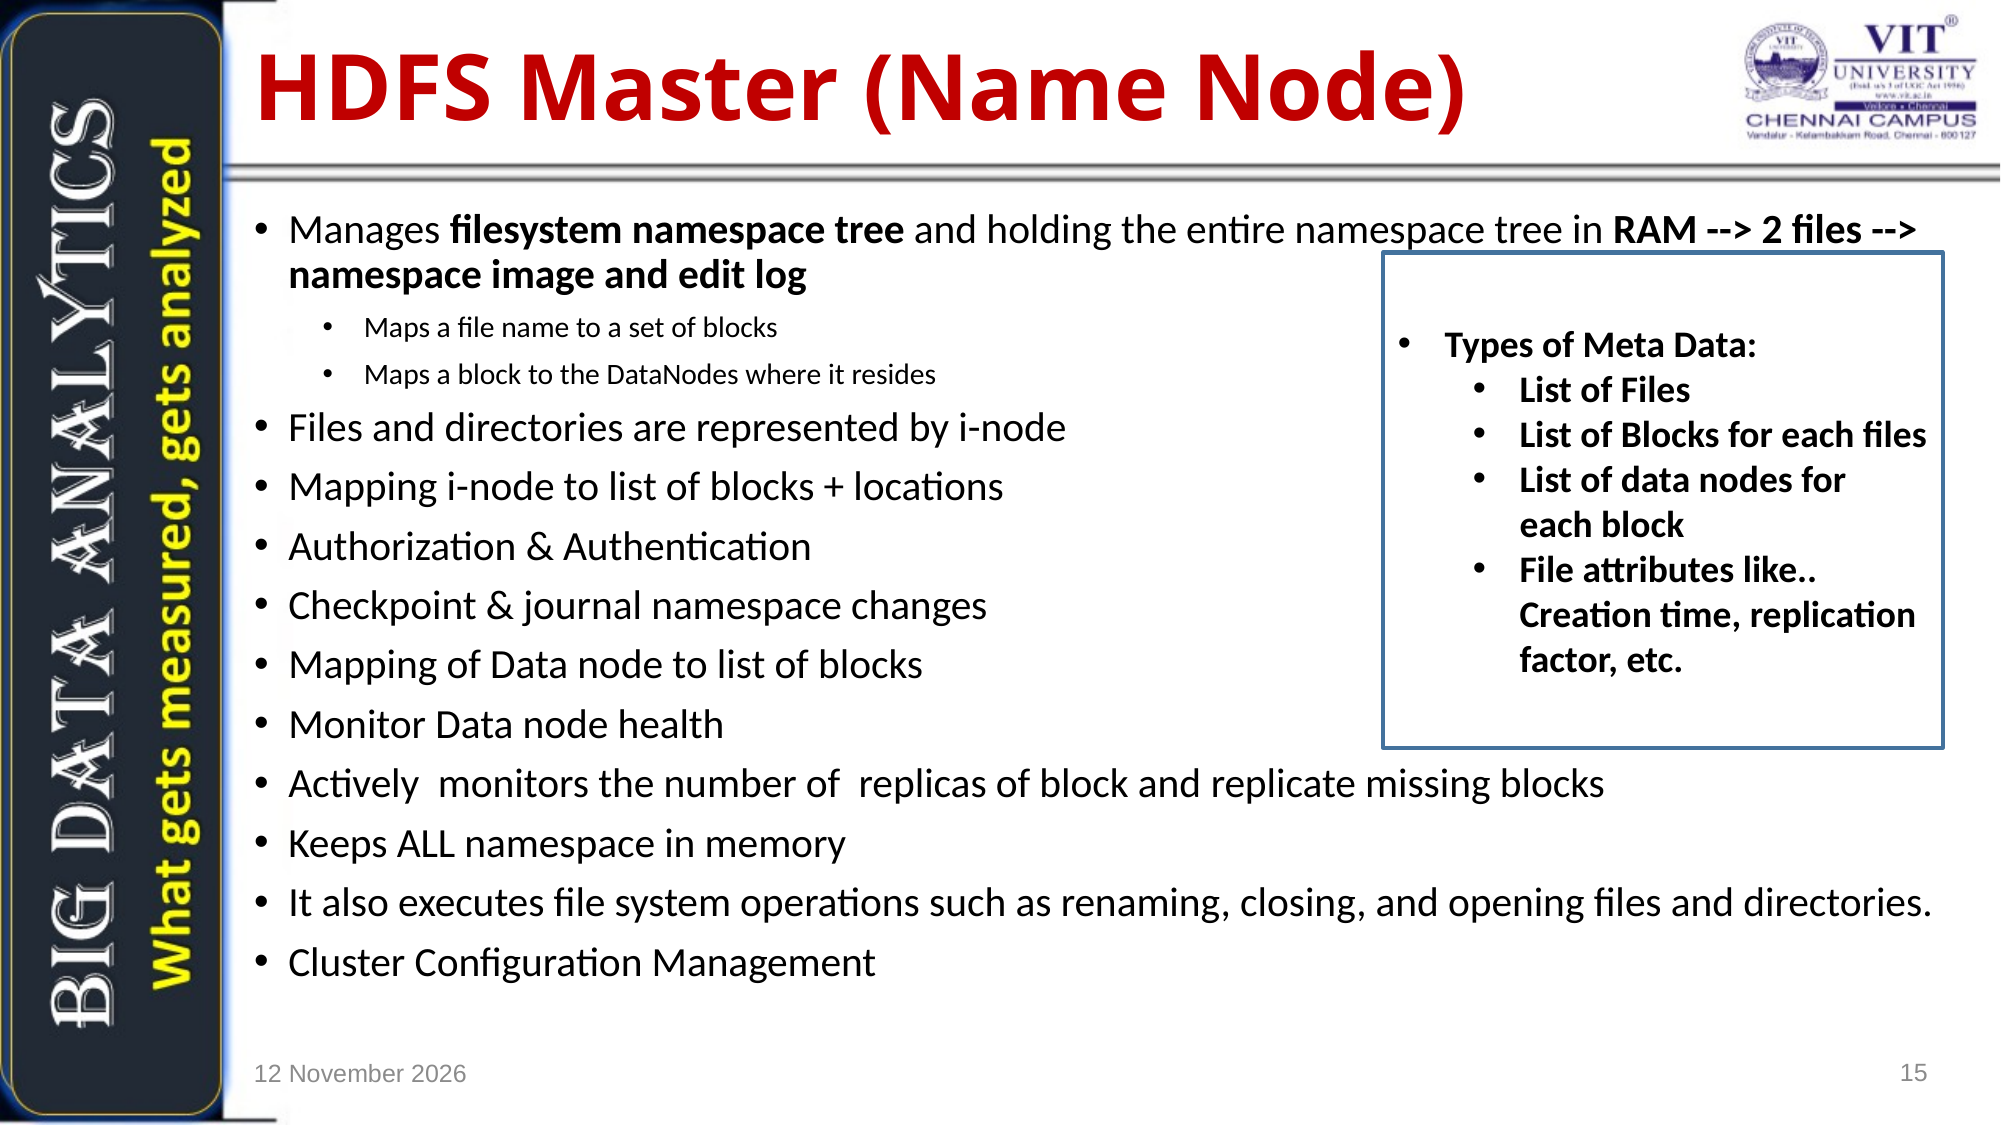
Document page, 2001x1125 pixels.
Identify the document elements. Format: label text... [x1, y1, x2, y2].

picture [0, 0, 2001, 1125]
text_box HDFS Master (Name Node) [239, 16, 1725, 166]
text_box [1778, 1039, 1943, 1103]
text_box [239, 1042, 588, 1103]
text_box Manages filesystem namespace tree and holding the entire namespace tree in RAM --> 2 files --> namespace image and edit log Maps a file name to a set of blocks Maps a block to the DataNodes where it resides Files and directories are represented by i-node Mapping i-node to list of blocks + locations Authorization & Authentication Checkpoint & journal namespace changes Mapping of Data node to list of blocks Monitor Data node health Actively monitors the number of replicas of block and replicate missing blocks Keeps ALL namespace in memory It also executes file system operations such as renaming, closing, and opening files and directories. Cluster Configuration Management [239, 200, 1965, 1046]
text_box Types of Meta Data: List of Files List of Blocks for each files List of data nodes for each block File attributes like.. Creation time, replication factor, etc. [1381, 250, 1945, 750]
